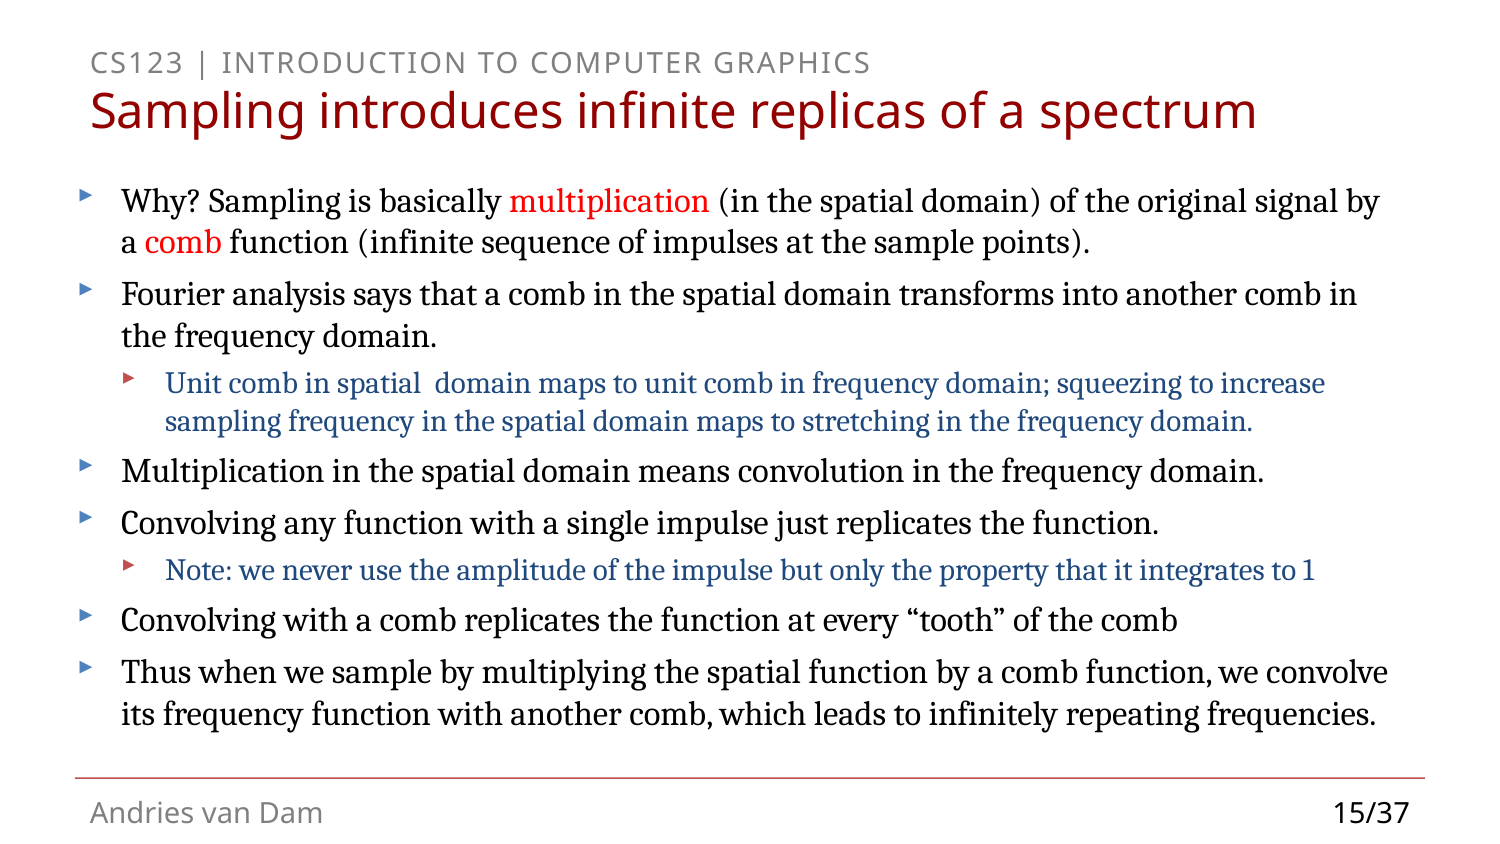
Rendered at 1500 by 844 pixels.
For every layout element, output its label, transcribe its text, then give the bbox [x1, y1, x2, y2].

title Sampling introduces infinite replicas of a spectrum [75, 71, 1425, 147]
list Why? Sampling is basically multiplication (in the spatial domain) of the original signal by a comb function (infinite sequence of impulses at the sample points). Fourier analysis says that a comb in the spatial domain transforms into another comb in the frequency domain. Unit comb in spatial domain maps to unit comb in frequency domain; squeezing to increase sampling frequency in the spatial domain maps to stretching in the frequency domain. Multiplication in the spatial domain means convolution in the frequency domain. Convolving any function with a single impulse just replicates the function. Note: we never use the amplitude of the impulse but only the property that it integrates to 1 Convolving with a comb replicates the function at every “tooth” of the comb Thus when we sample by multiplying the spatial function by a comb function, we convolve its frequency function with another comb, which leads to infinitely repeating frequencies. [62, 170, 1413, 777]
slide_number 15/37 [1224, 787, 1425, 827]
